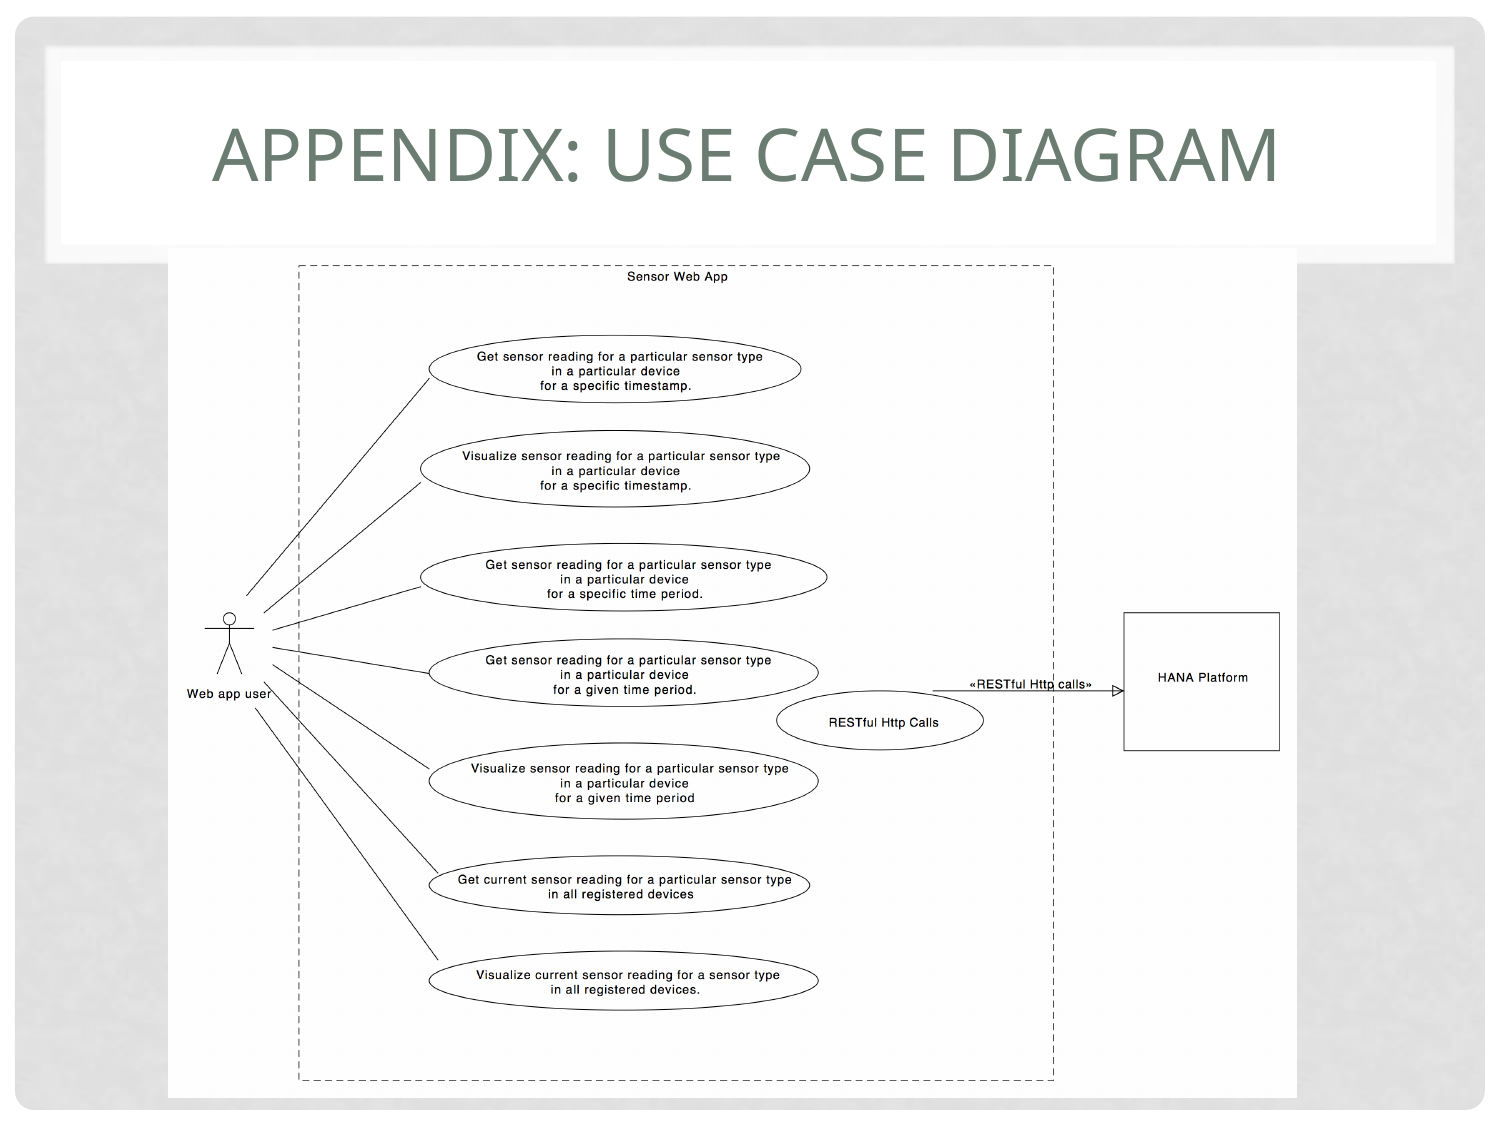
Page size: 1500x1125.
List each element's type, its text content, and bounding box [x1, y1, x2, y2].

title Appendix: USE case diagram [69, 66, 1425, 238]
picture [168, 248, 1297, 1099]
